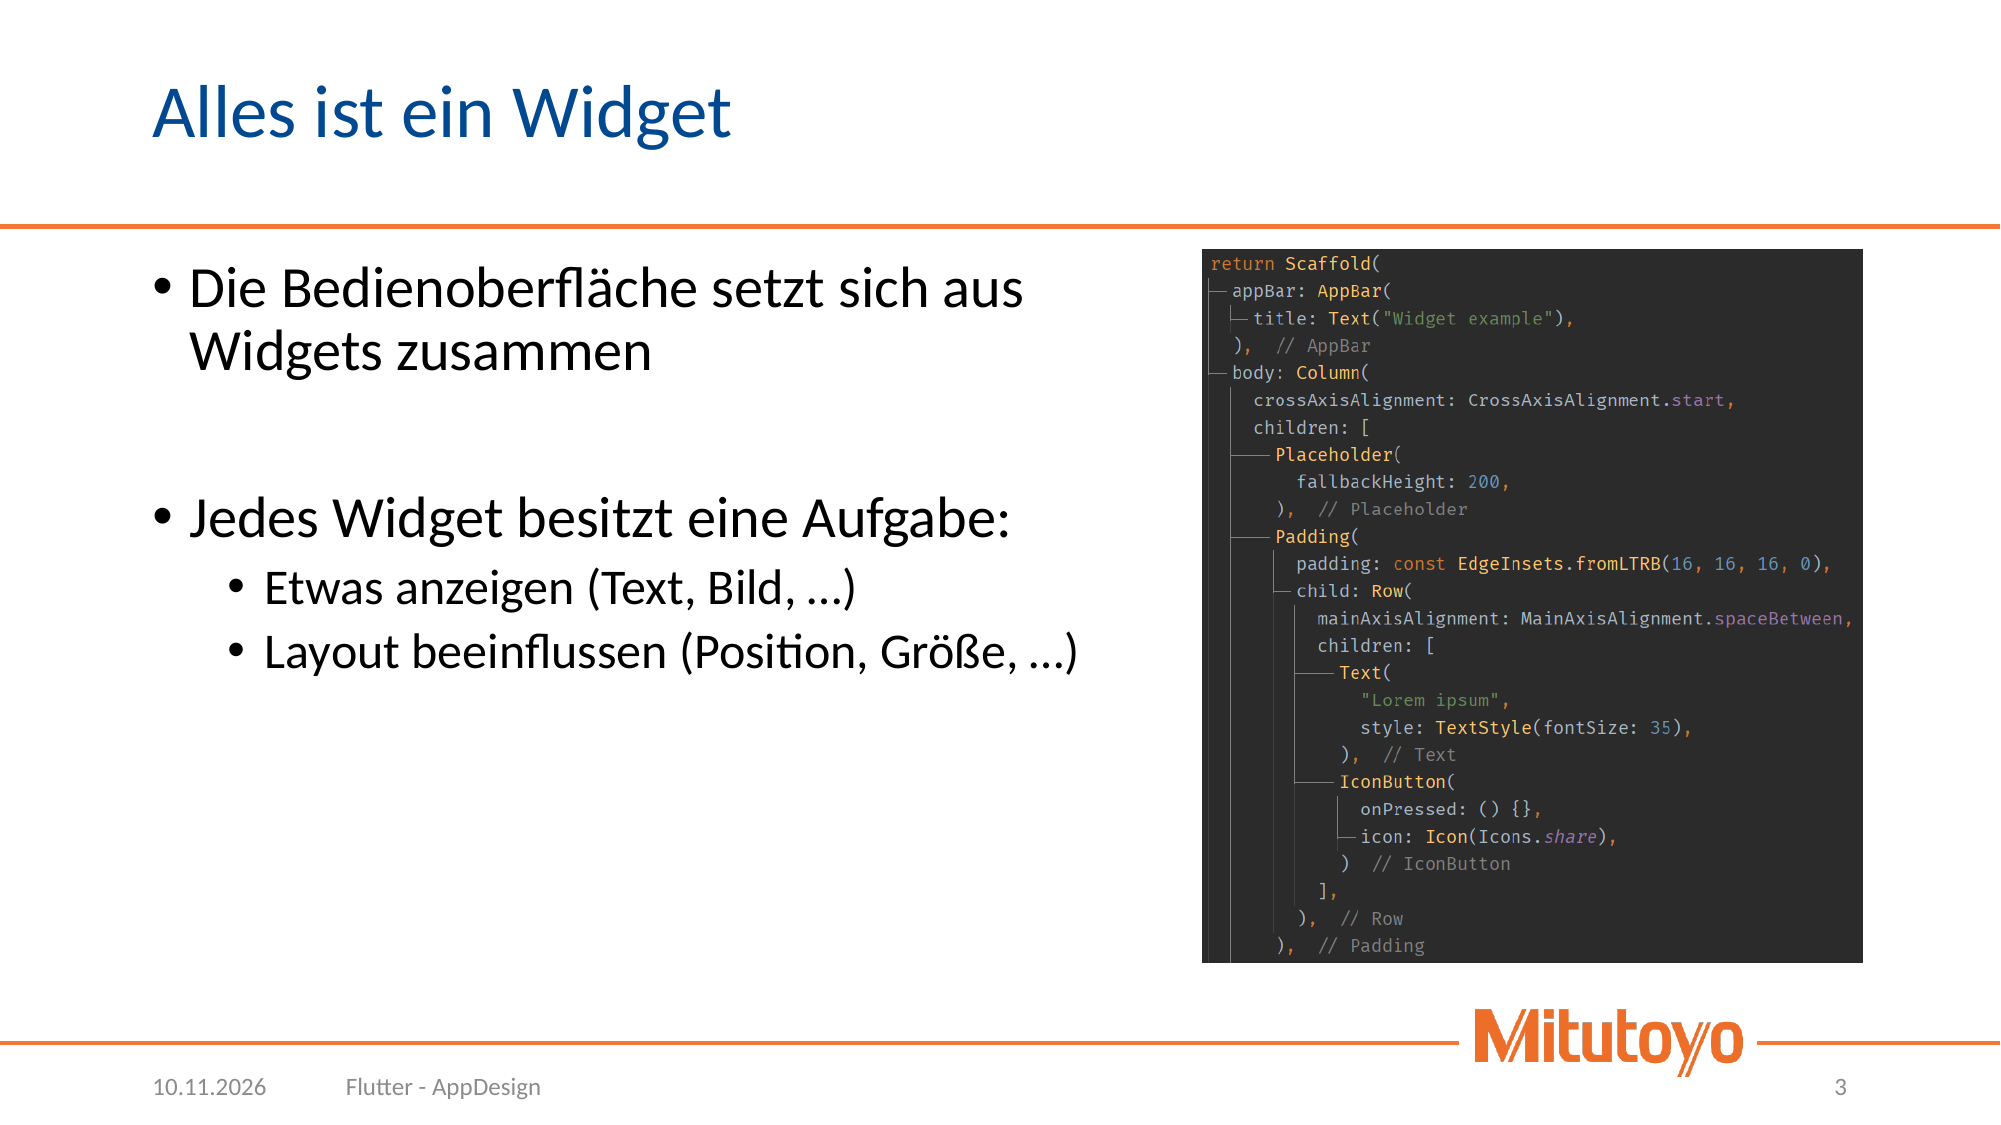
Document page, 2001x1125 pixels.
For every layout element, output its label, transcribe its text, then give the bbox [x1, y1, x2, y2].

slide_number 3 [1743, 1055, 1863, 1116]
picture [1202, 249, 1863, 963]
list Die Bedienoberfläche setzt sich aus Widgets zusammen Jedes Widget besitzt eine Aufgabe: Etwas anzeigen (Text, Bild, …) Layout beeinflussen (Position, Größe, …) [137, 249, 1163, 1012]
picture [1475, 1009, 1744, 1077]
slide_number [137, 1055, 313, 1116]
title Alles ist ein Widget [137, 24, 1863, 203]
footer Flutter - AppDesign [330, 1055, 1721, 1116]
